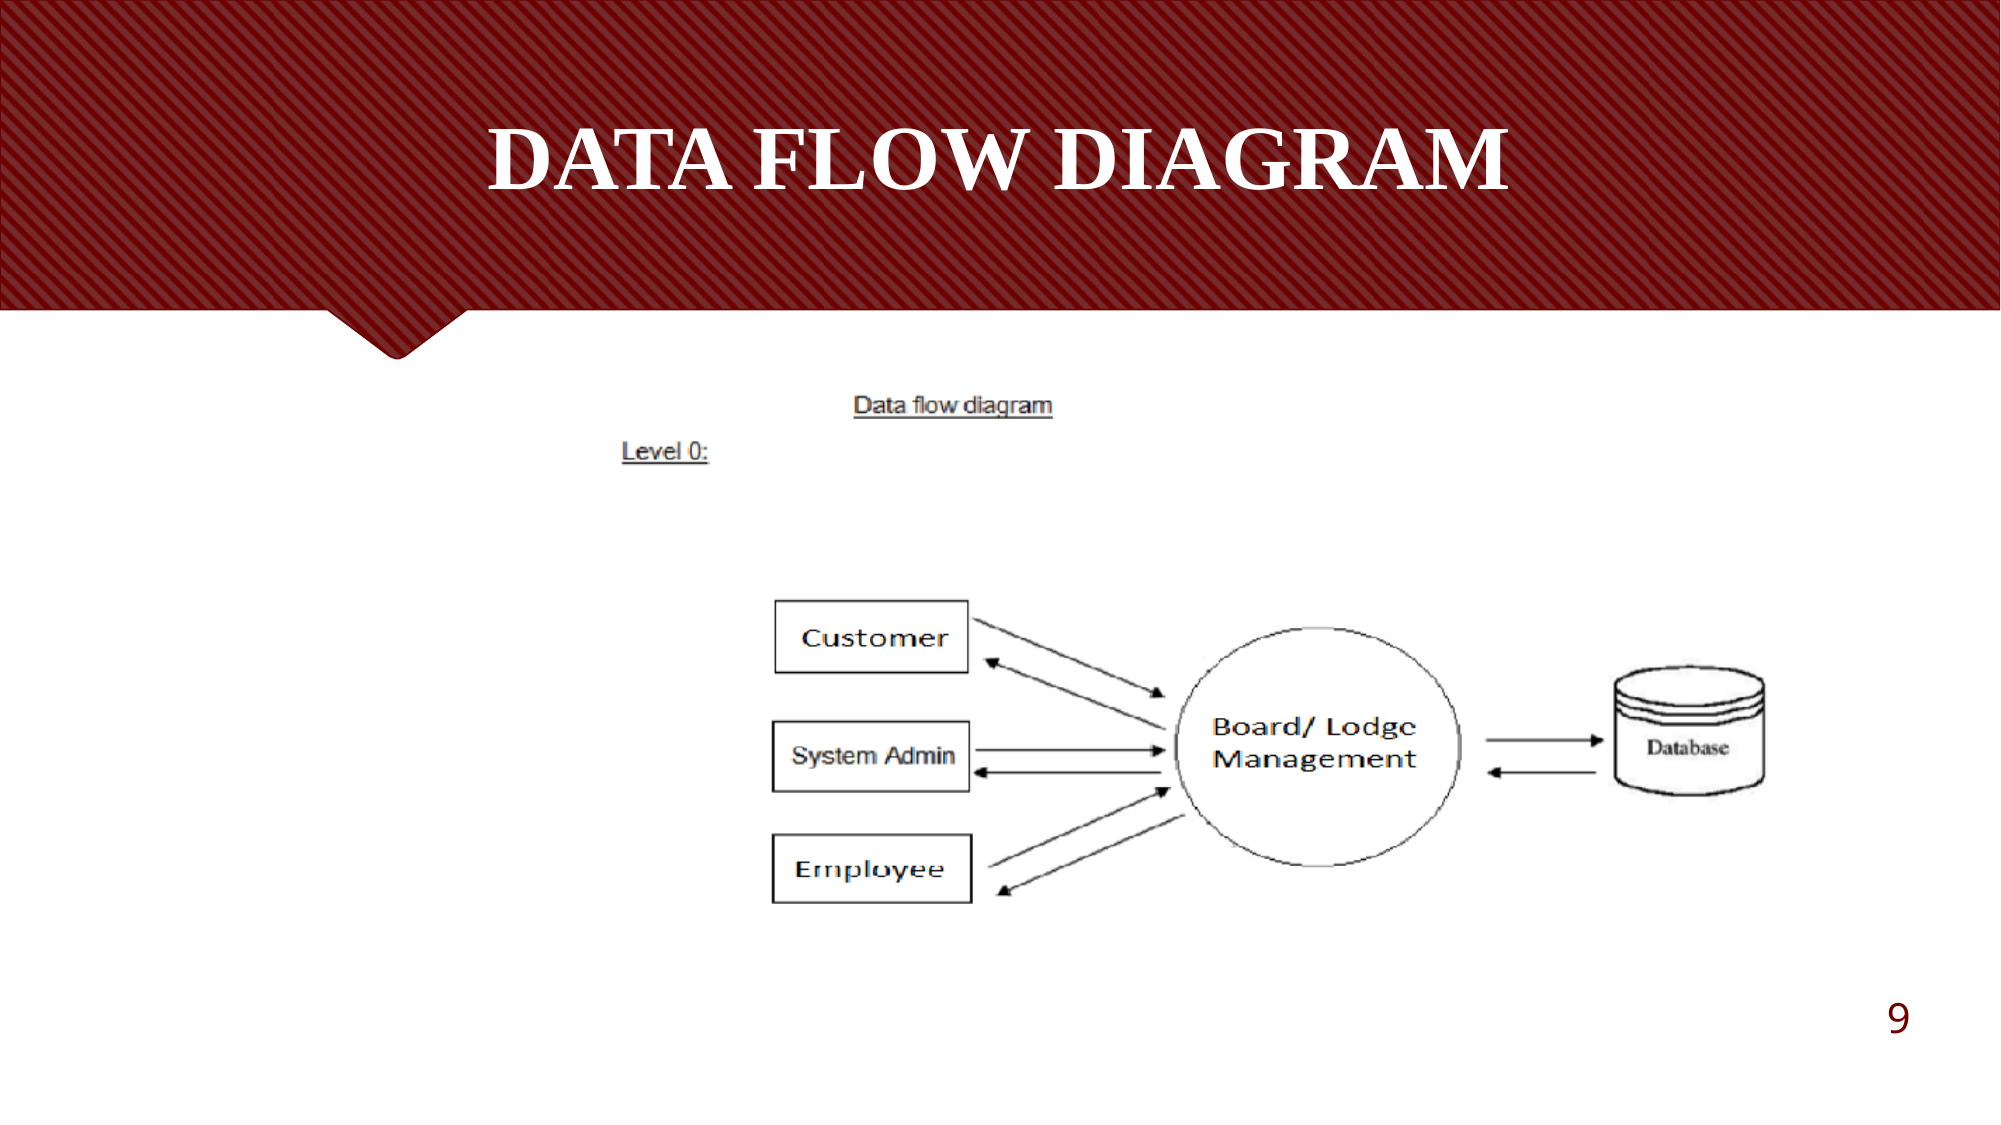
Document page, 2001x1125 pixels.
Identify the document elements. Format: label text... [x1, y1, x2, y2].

slide_number 9 [1868, 970, 1926, 1051]
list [484, 360, 1868, 1074]
title DATA FLOW DIAGRAM [132, 73, 1868, 233]
